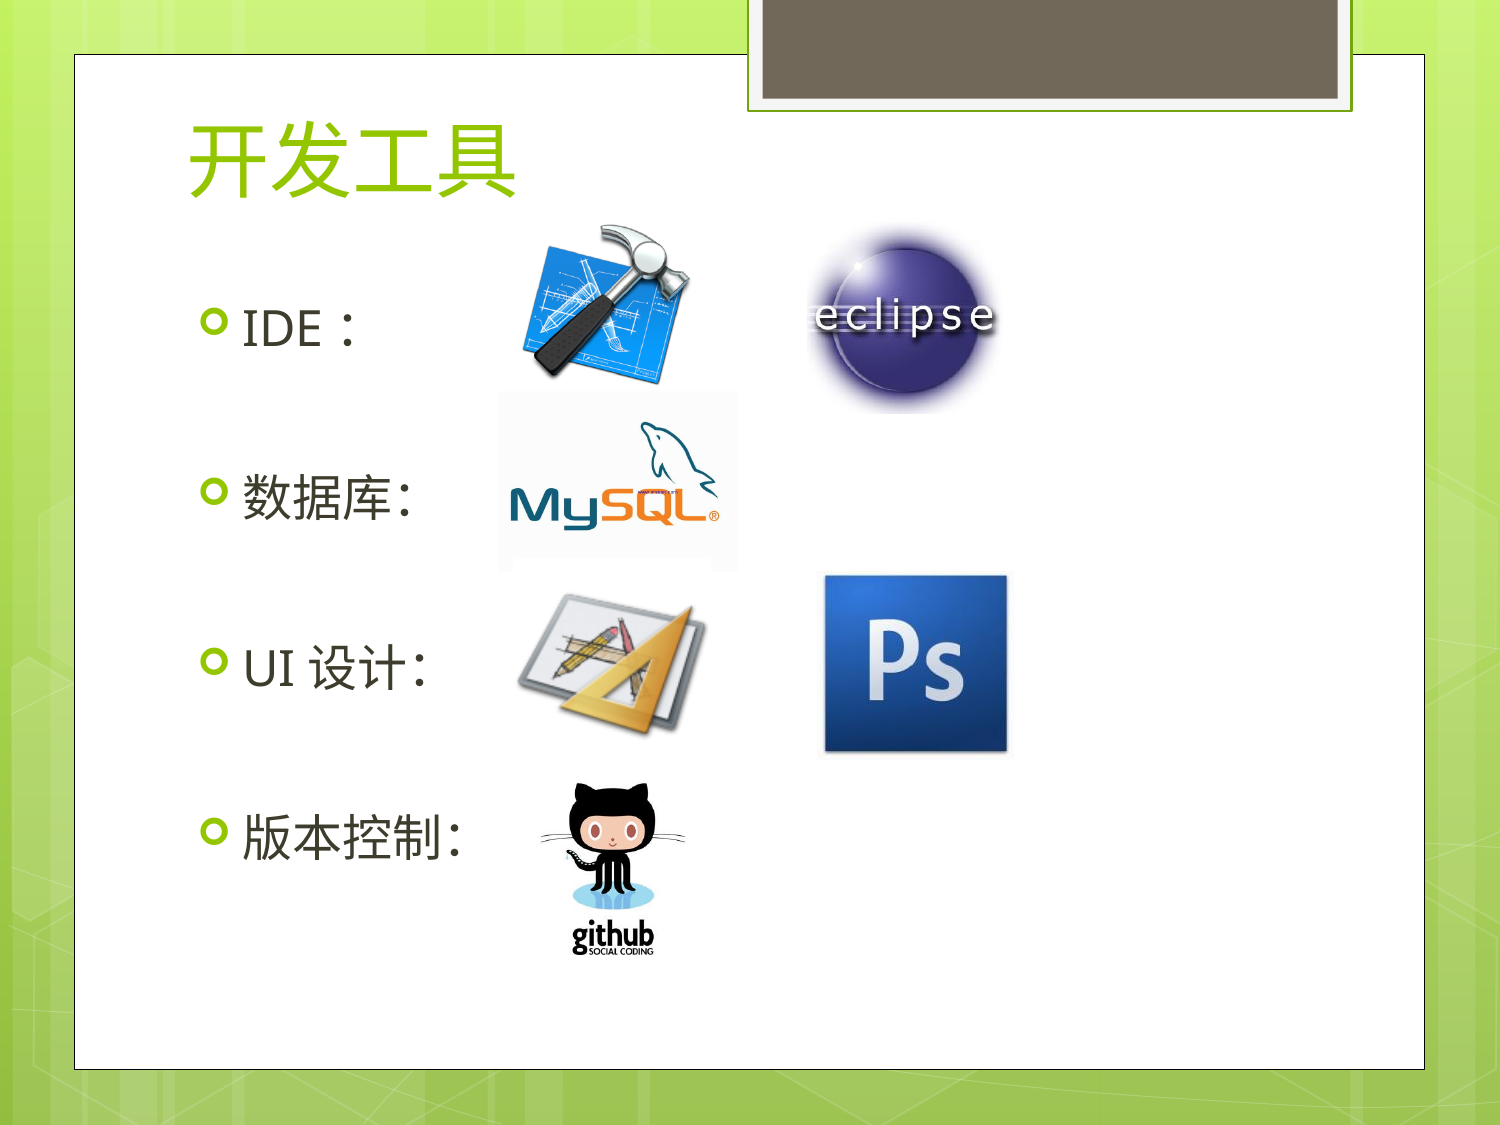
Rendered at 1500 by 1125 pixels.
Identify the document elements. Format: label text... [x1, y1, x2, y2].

picture [817, 570, 1014, 760]
picture [512, 770, 713, 970]
picture [806, 218, 1003, 414]
list IDE： 数据库： UI设计： 版本控制： [171, 274, 1283, 970]
title 开发工具 [171, 28, 1324, 216]
picture [498, 218, 738, 757]
